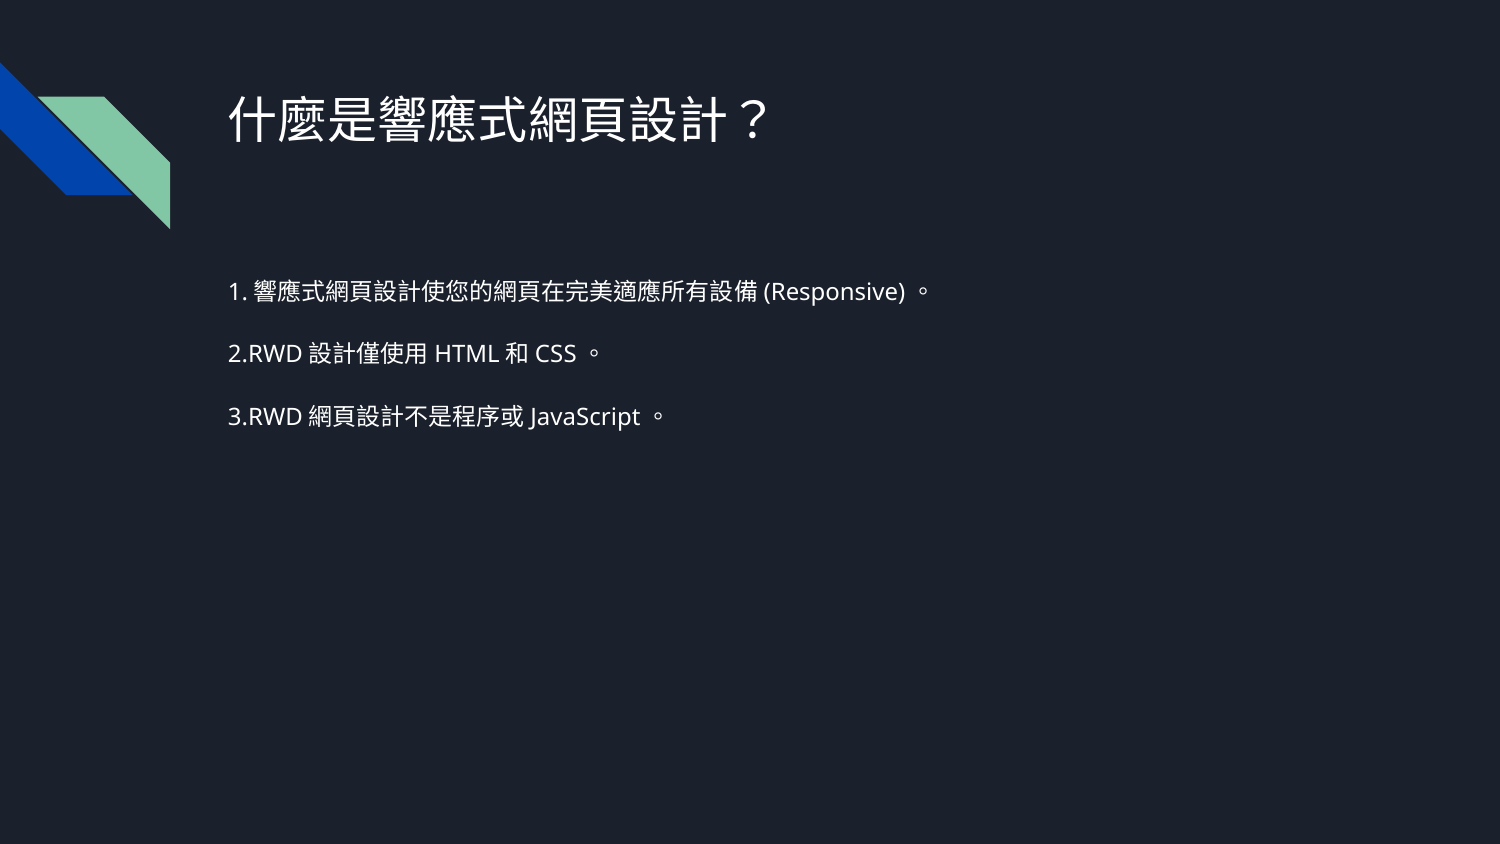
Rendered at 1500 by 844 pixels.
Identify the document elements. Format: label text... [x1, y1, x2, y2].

title 什麼是響應式網頁設計？ [212, 64, 1368, 215]
list 1.響應式網頁設計使您的網頁在完美適應所有設備(Responsive)。 2.RWD設計僅使用HTML和CSS。 3.RWD網頁設計不是程序或JavaScript。 [212, 257, 1368, 735]
